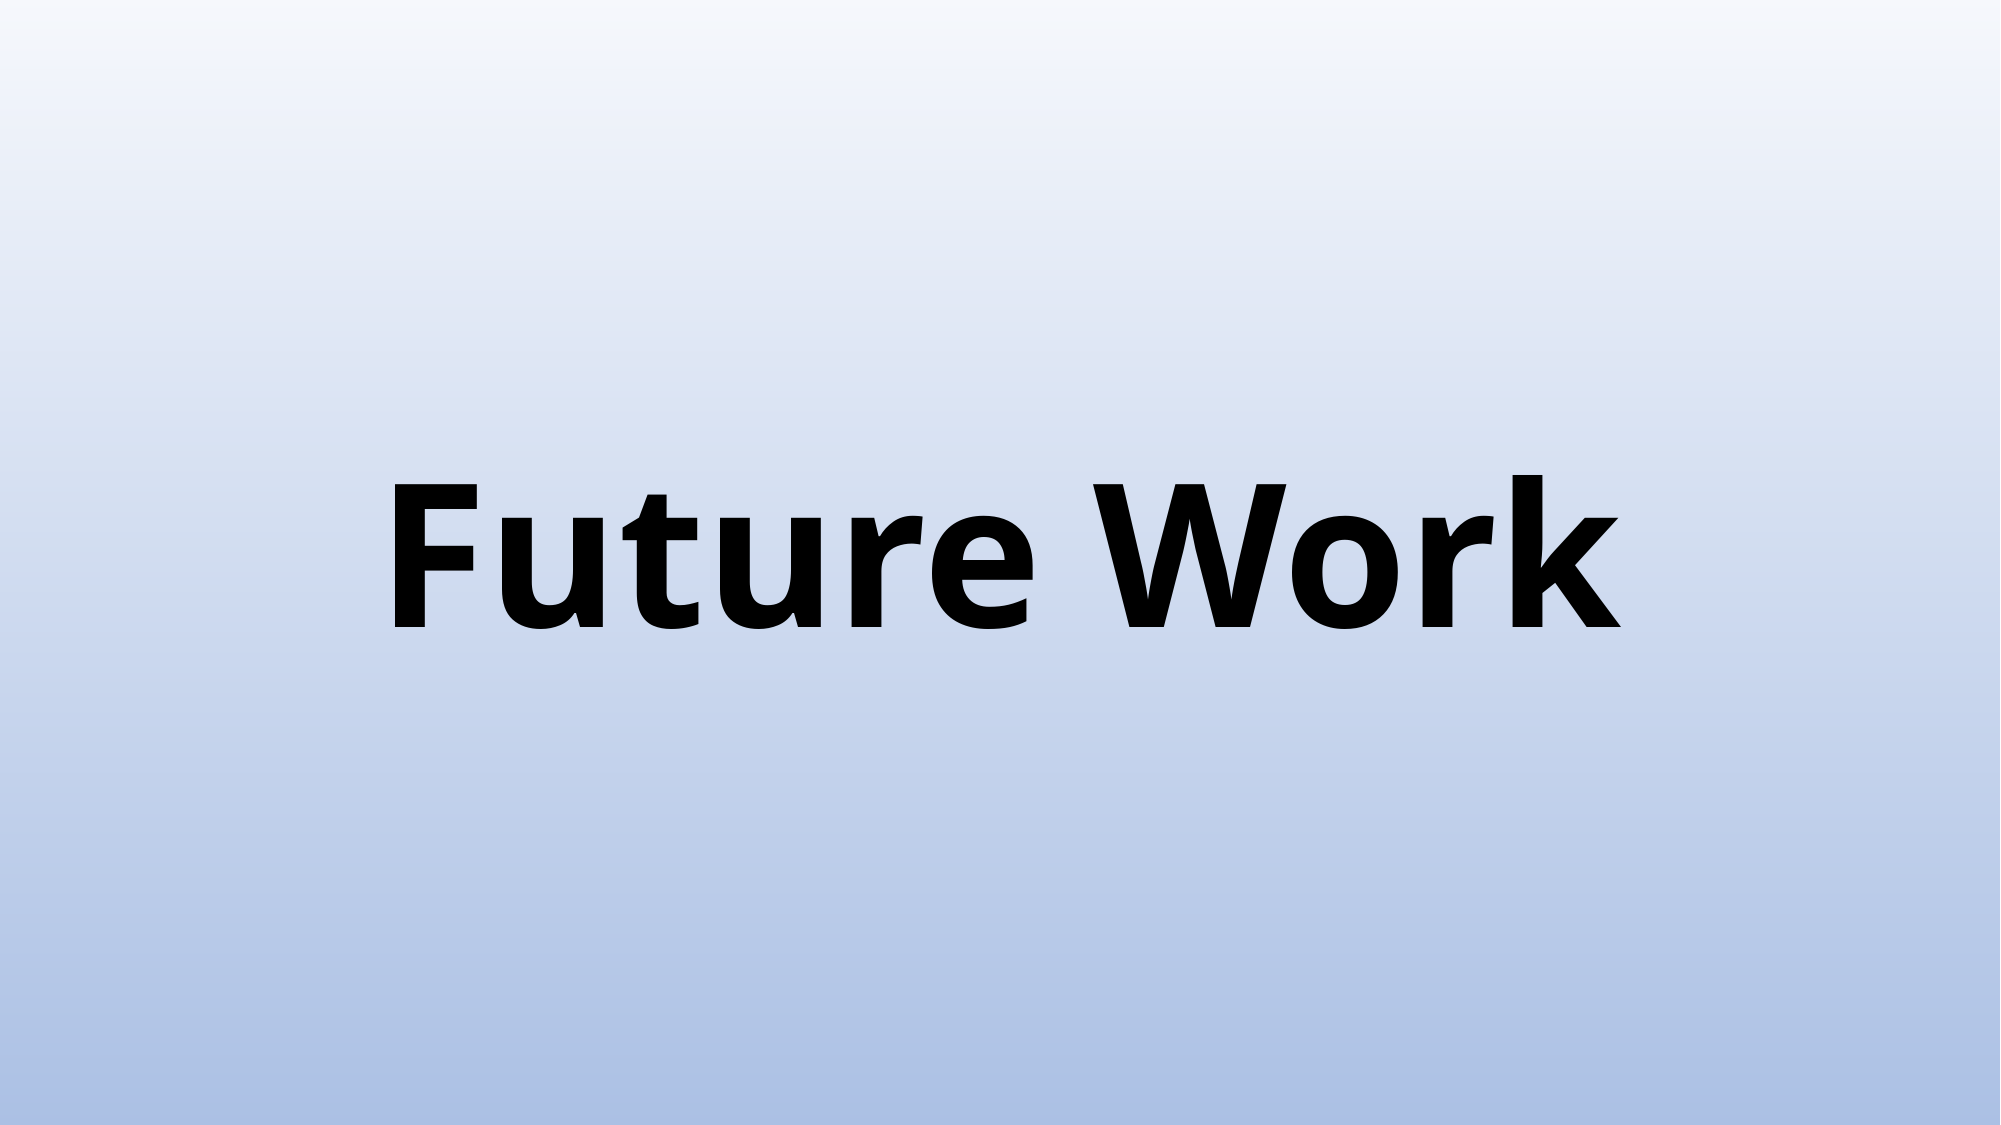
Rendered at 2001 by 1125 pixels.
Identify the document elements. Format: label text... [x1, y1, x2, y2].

title Future Work [137, 453, 1863, 672]
